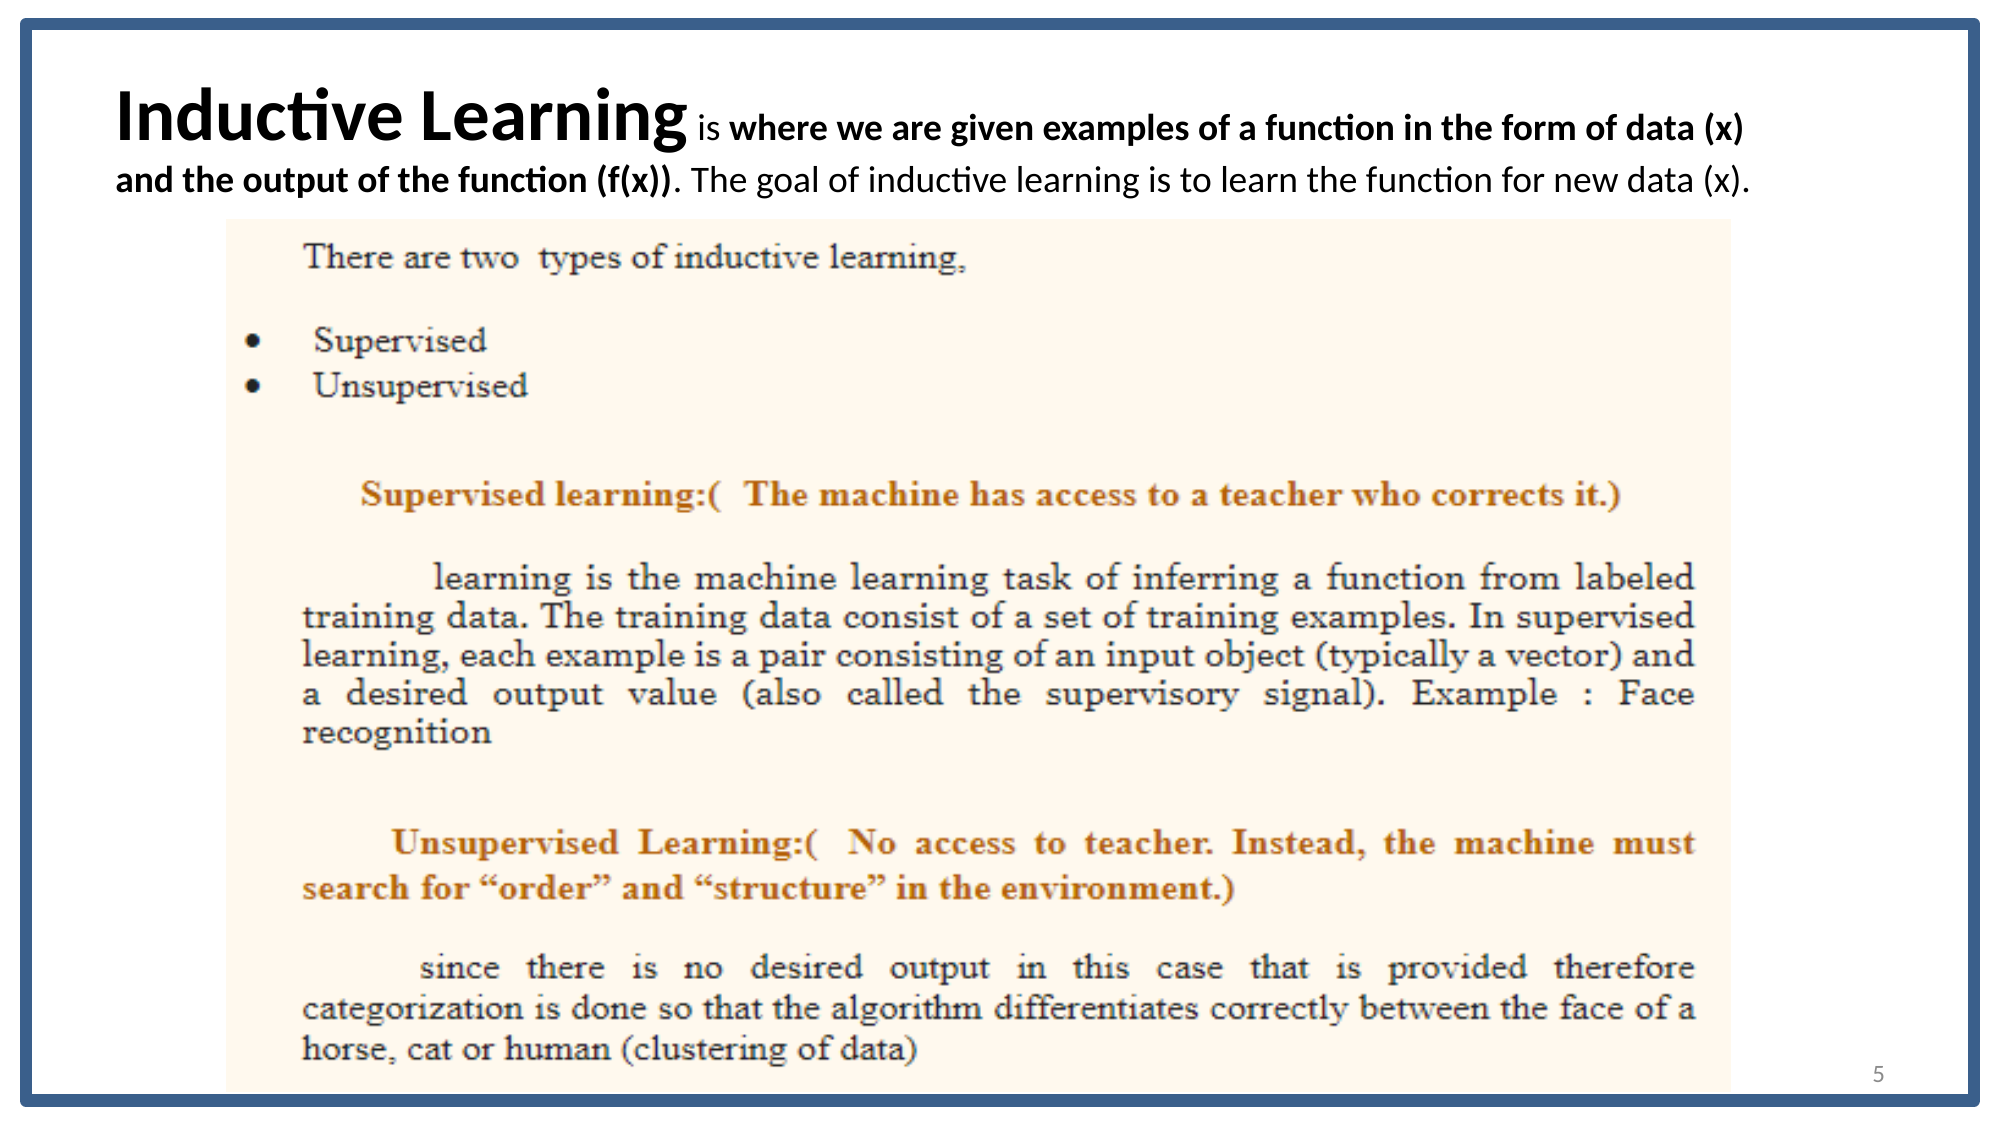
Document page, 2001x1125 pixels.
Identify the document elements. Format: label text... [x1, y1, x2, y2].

picture [225, 218, 1731, 1092]
text_box [24, 22, 1976, 1103]
text_box Inductive Learning is where we are given examples of a function in the form of data (x) and the output of the function (f(x)). The goal of inductive learning is to learn the function for new data (x). [100, 57, 1810, 208]
